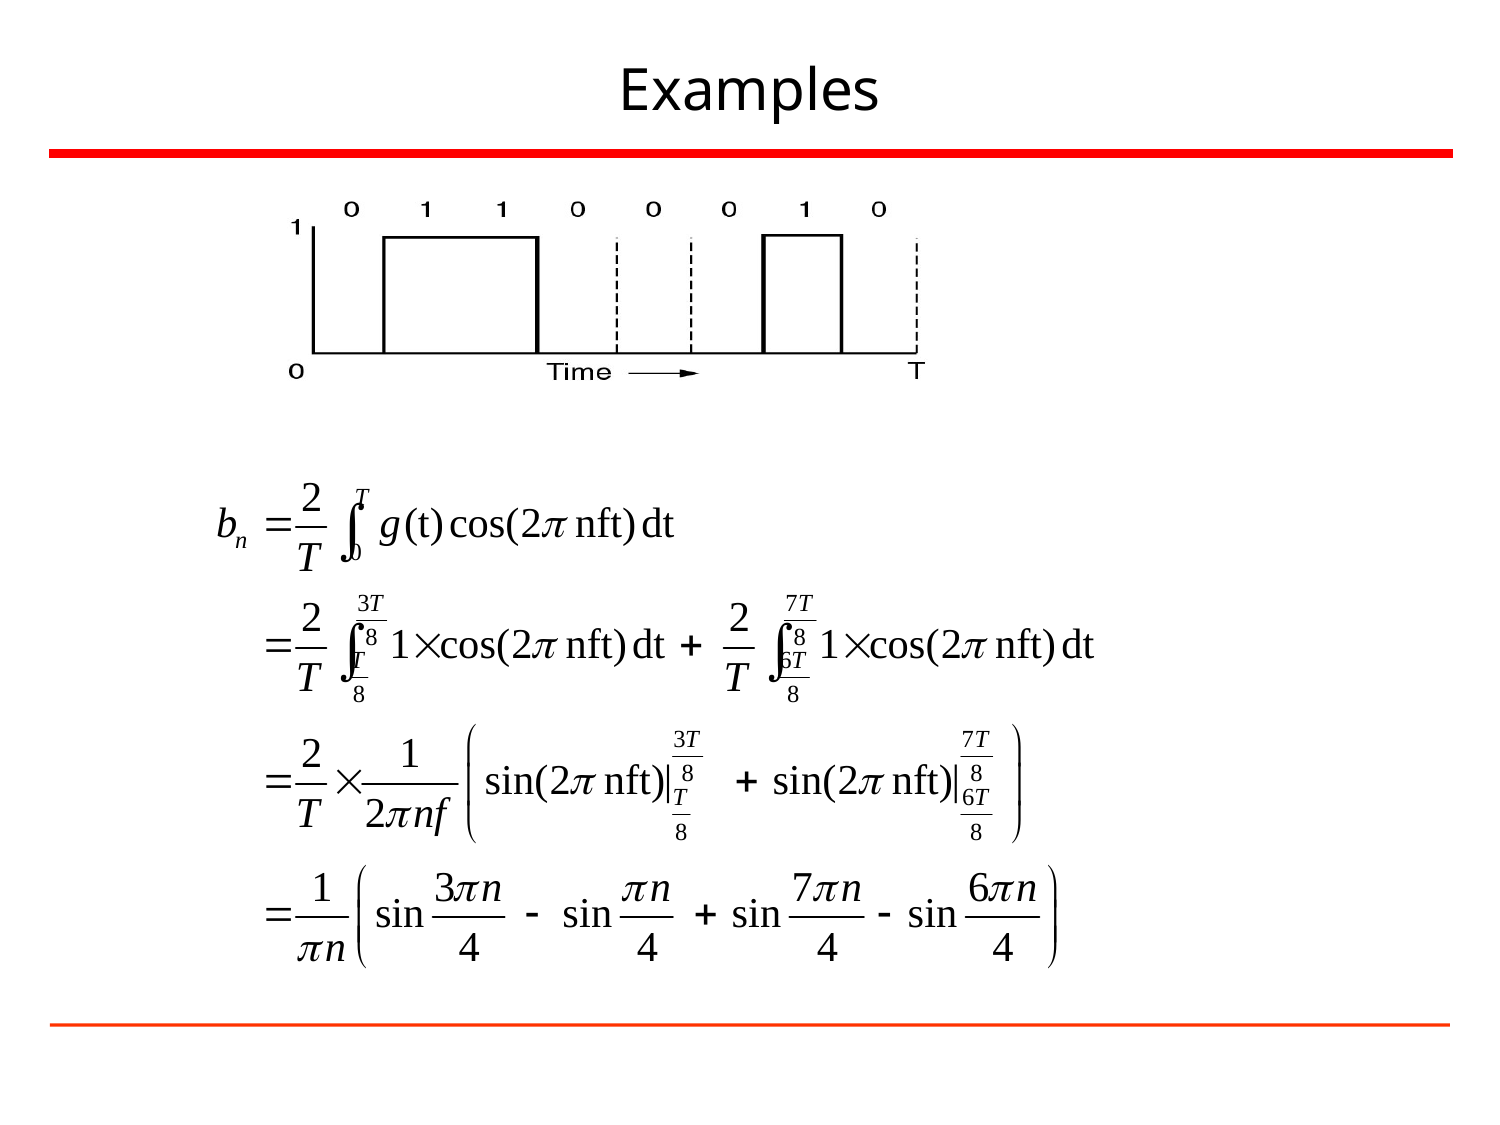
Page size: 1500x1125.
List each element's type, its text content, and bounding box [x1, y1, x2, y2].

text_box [210, 468, 1129, 979]
title Examples [49, 37, 1451, 138]
picture [287, 199, 940, 399]
